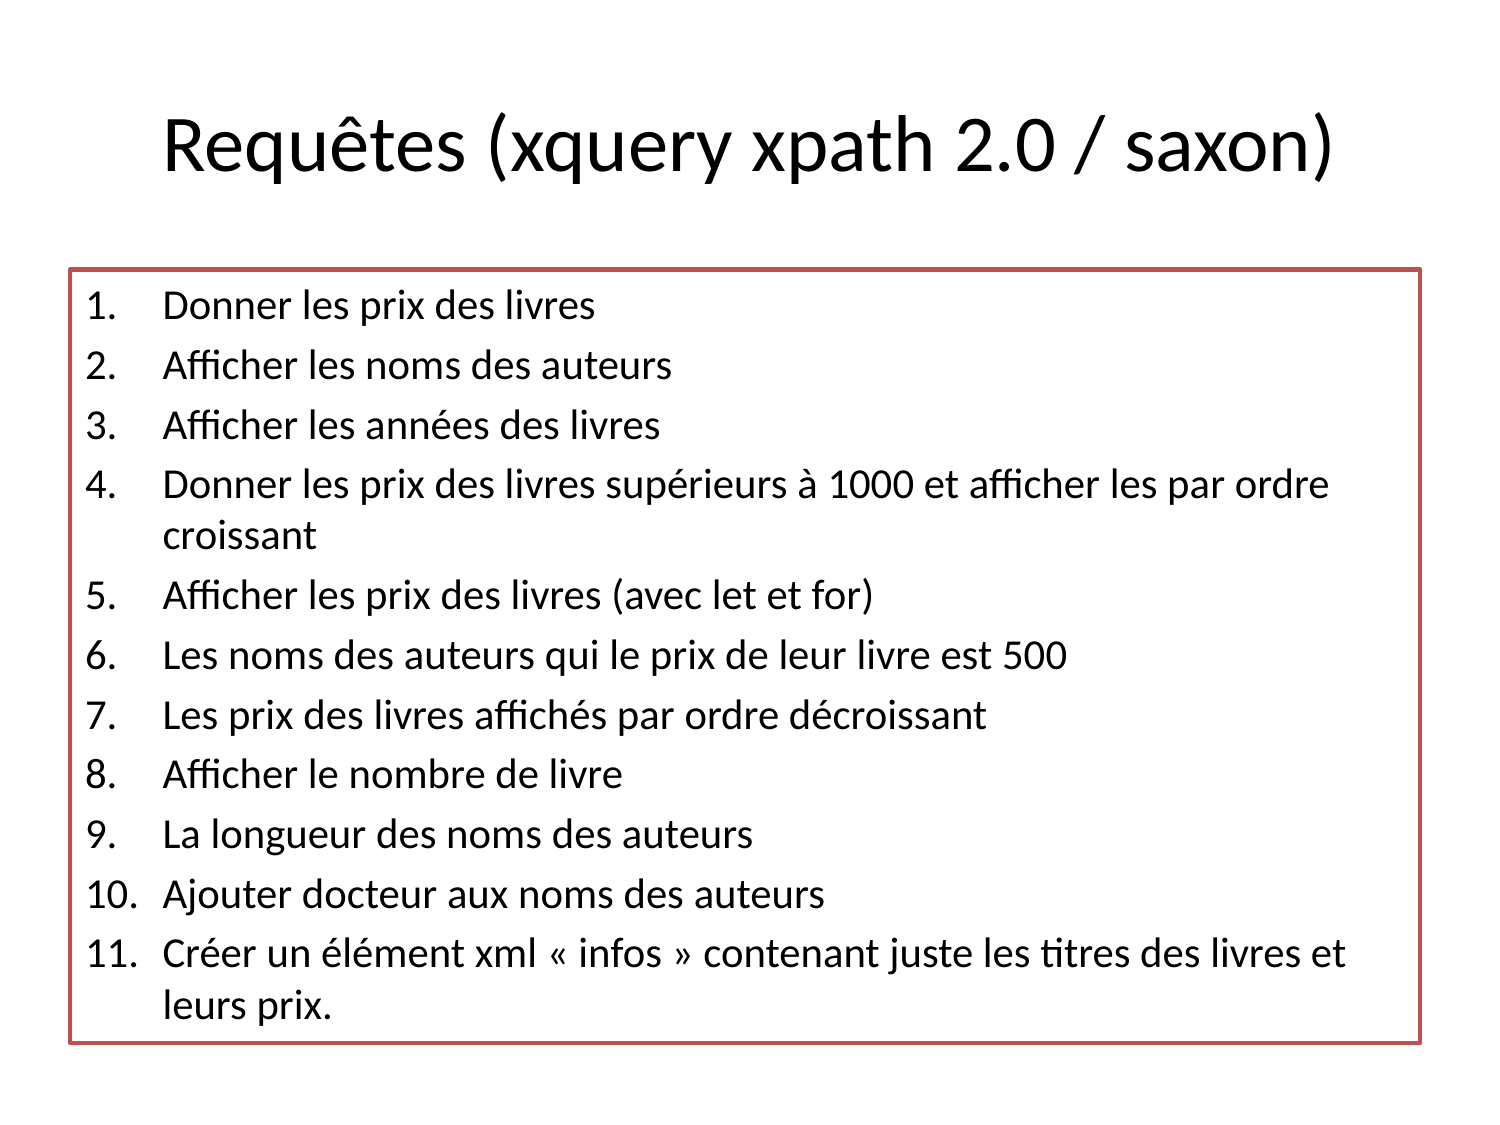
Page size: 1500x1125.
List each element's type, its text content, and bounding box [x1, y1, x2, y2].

text_box Donner les prix des livres Afficher les noms des auteurs Afficher les années des livres Donner les prix des livres supérieurs à 1000 et afficher les par ordre croissant Afficher les prix des livres (avec let et for) Les noms des auteurs qui le prix de leur livre est 500 Les prix des livres affichés par ordre décroissant Afficher le nombre de livre La longueur des noms des auteurs Ajouter docteur aux noms des auteurs Créer un élément xml « infos » contenant juste les titres des livres et leurs prix. [68, 267, 1422, 1045]
title Requêtes (xquery xpath 2.0 / saxon) [75, 45, 1425, 233]
